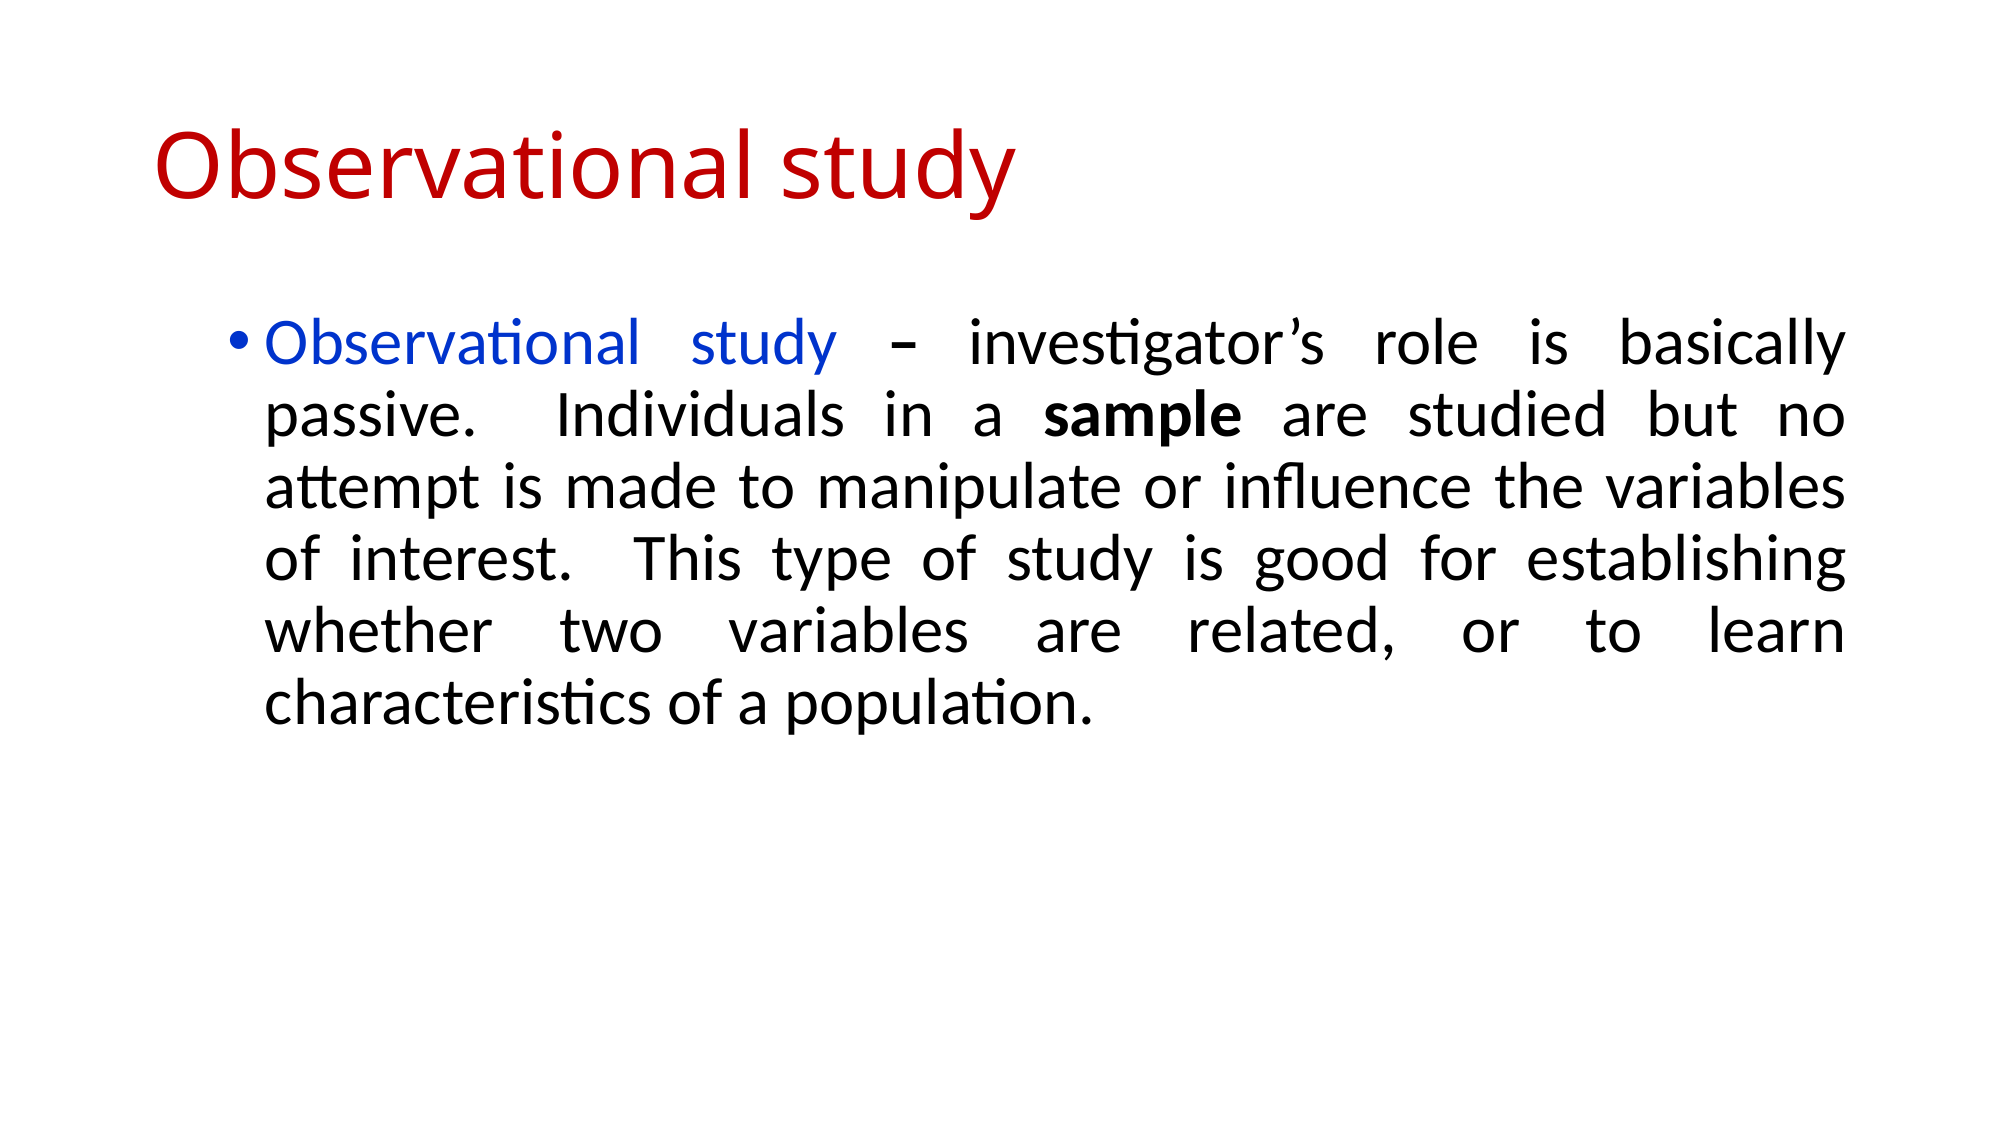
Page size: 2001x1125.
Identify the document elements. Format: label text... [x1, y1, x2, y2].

title Observational study [137, 59, 1863, 278]
list Observational study – investigator’s role is basically passive. Individuals in a sample are studied but no attempt is made to manipulate or influence the variables of interest. This type of study is good for establishing whether two variables are related, or to learn characteristics of a population. [137, 299, 1863, 1014]
